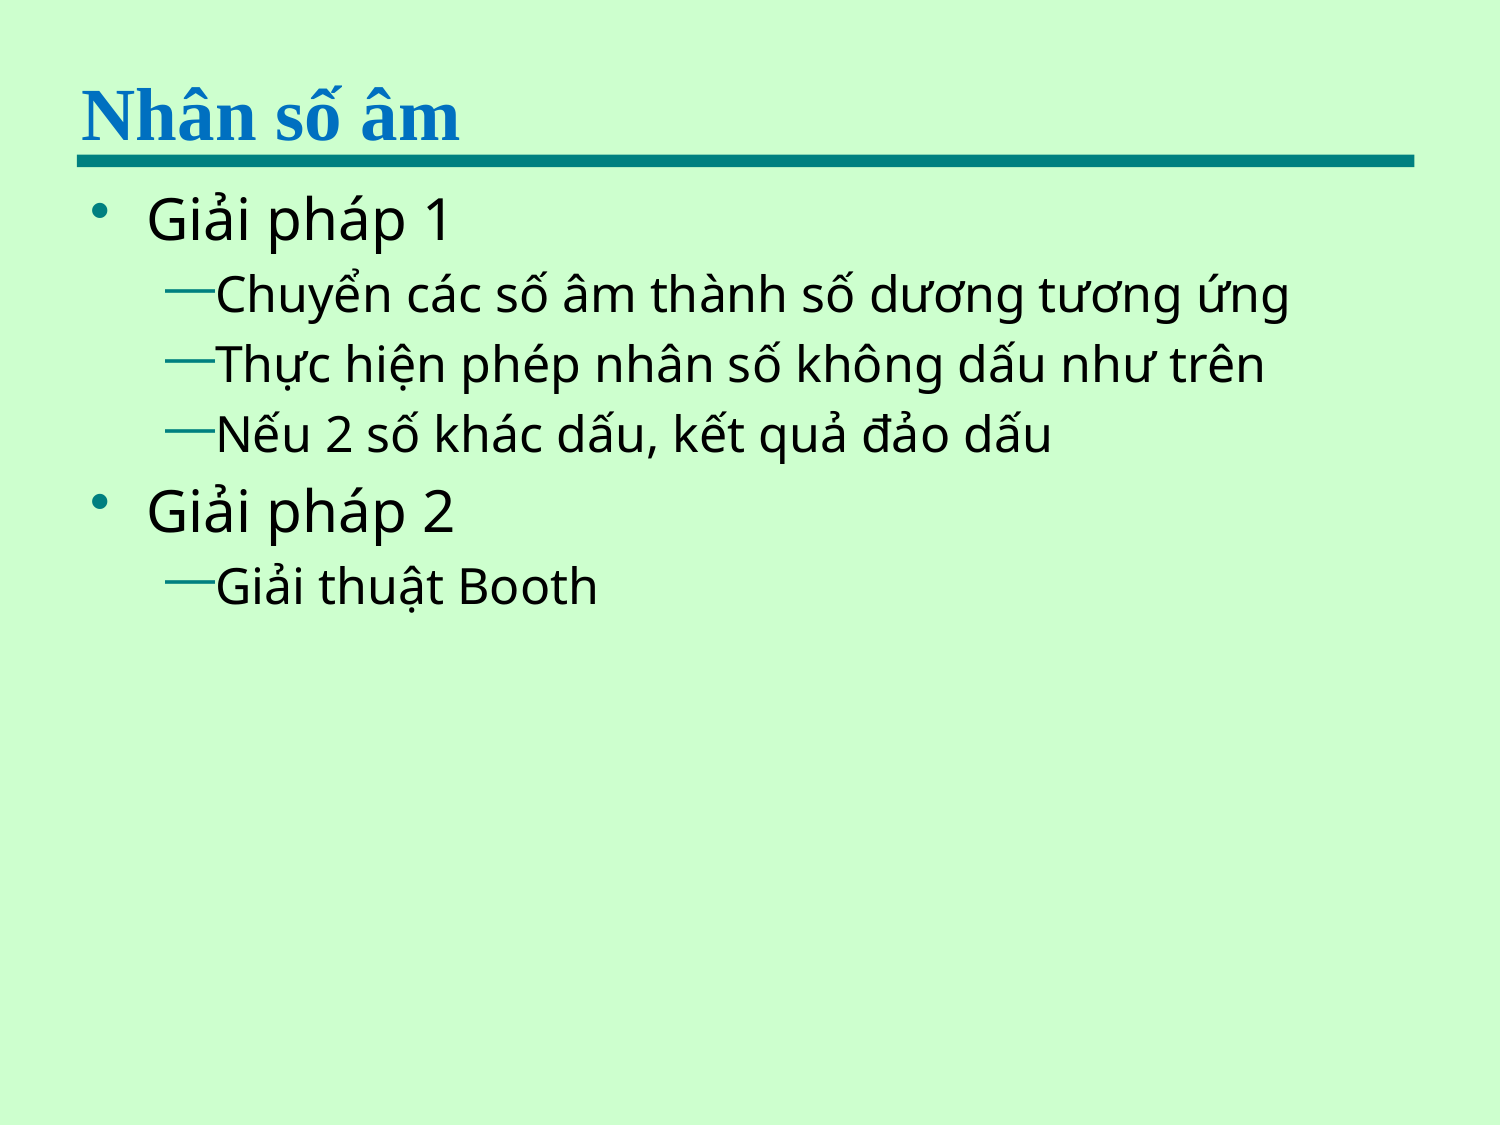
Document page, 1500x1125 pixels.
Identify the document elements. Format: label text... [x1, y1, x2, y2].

title Nhân số âm [66, 24, 1413, 163]
list Giải pháp 1 Chuyển các số âm thành số dương tương ứng Thực hiện phép nhân số không dấu như trên Nếu 2 số khác dấu, kết quả đảo dấu Giải pháp 2 Giải thuật Booth [75, 174, 1417, 1100]
